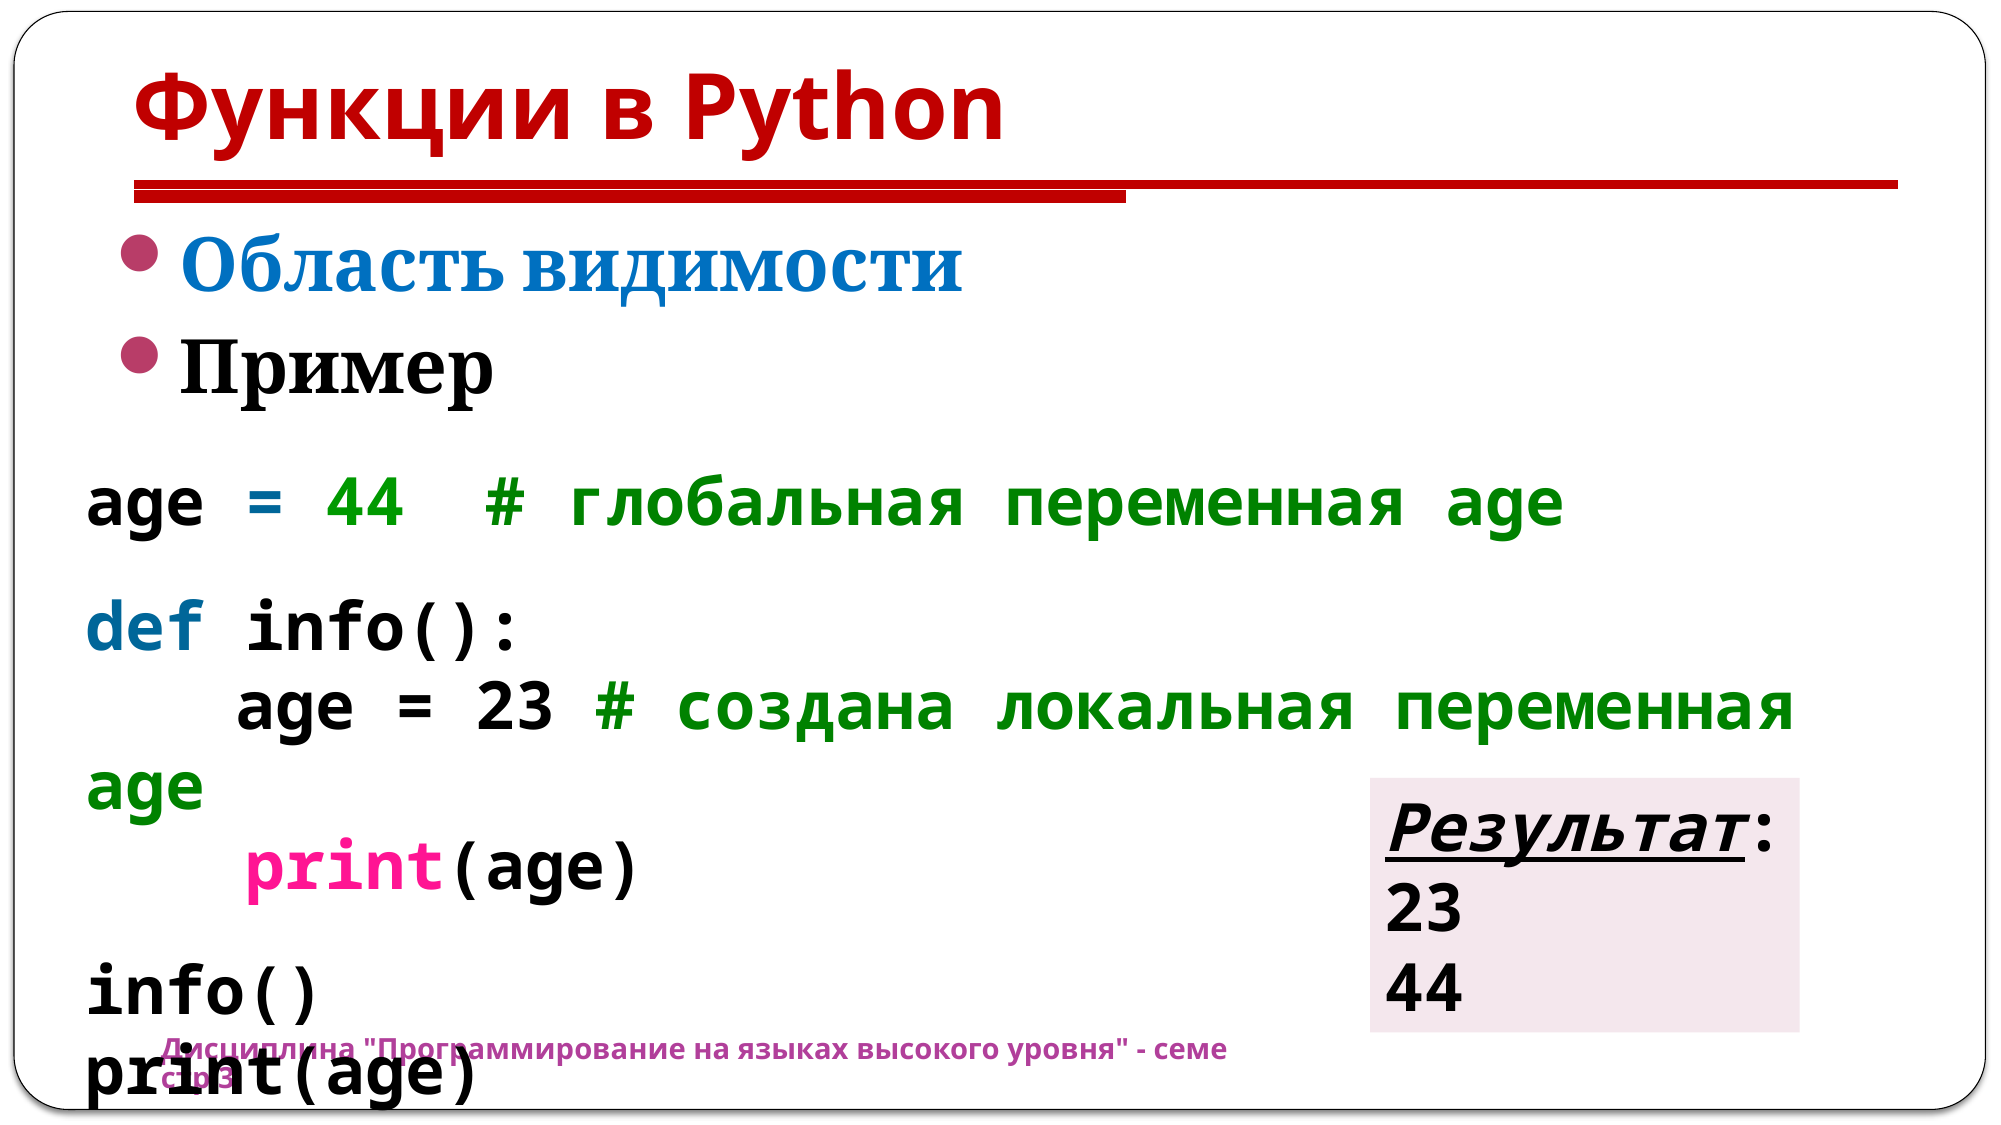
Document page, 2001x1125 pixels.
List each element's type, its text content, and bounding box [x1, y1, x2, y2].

text_box age = 44 # глобальная переменная age def info(): age = 23 # создана локальная переменная age print(age) info() print(age) [70, 450, 1916, 1116]
text_box Результат: 23 44 [1370, 777, 1800, 1033]
list Область видимости Пример [100, 209, 1914, 450]
title Функции в Python [117, 21, 1914, 173]
